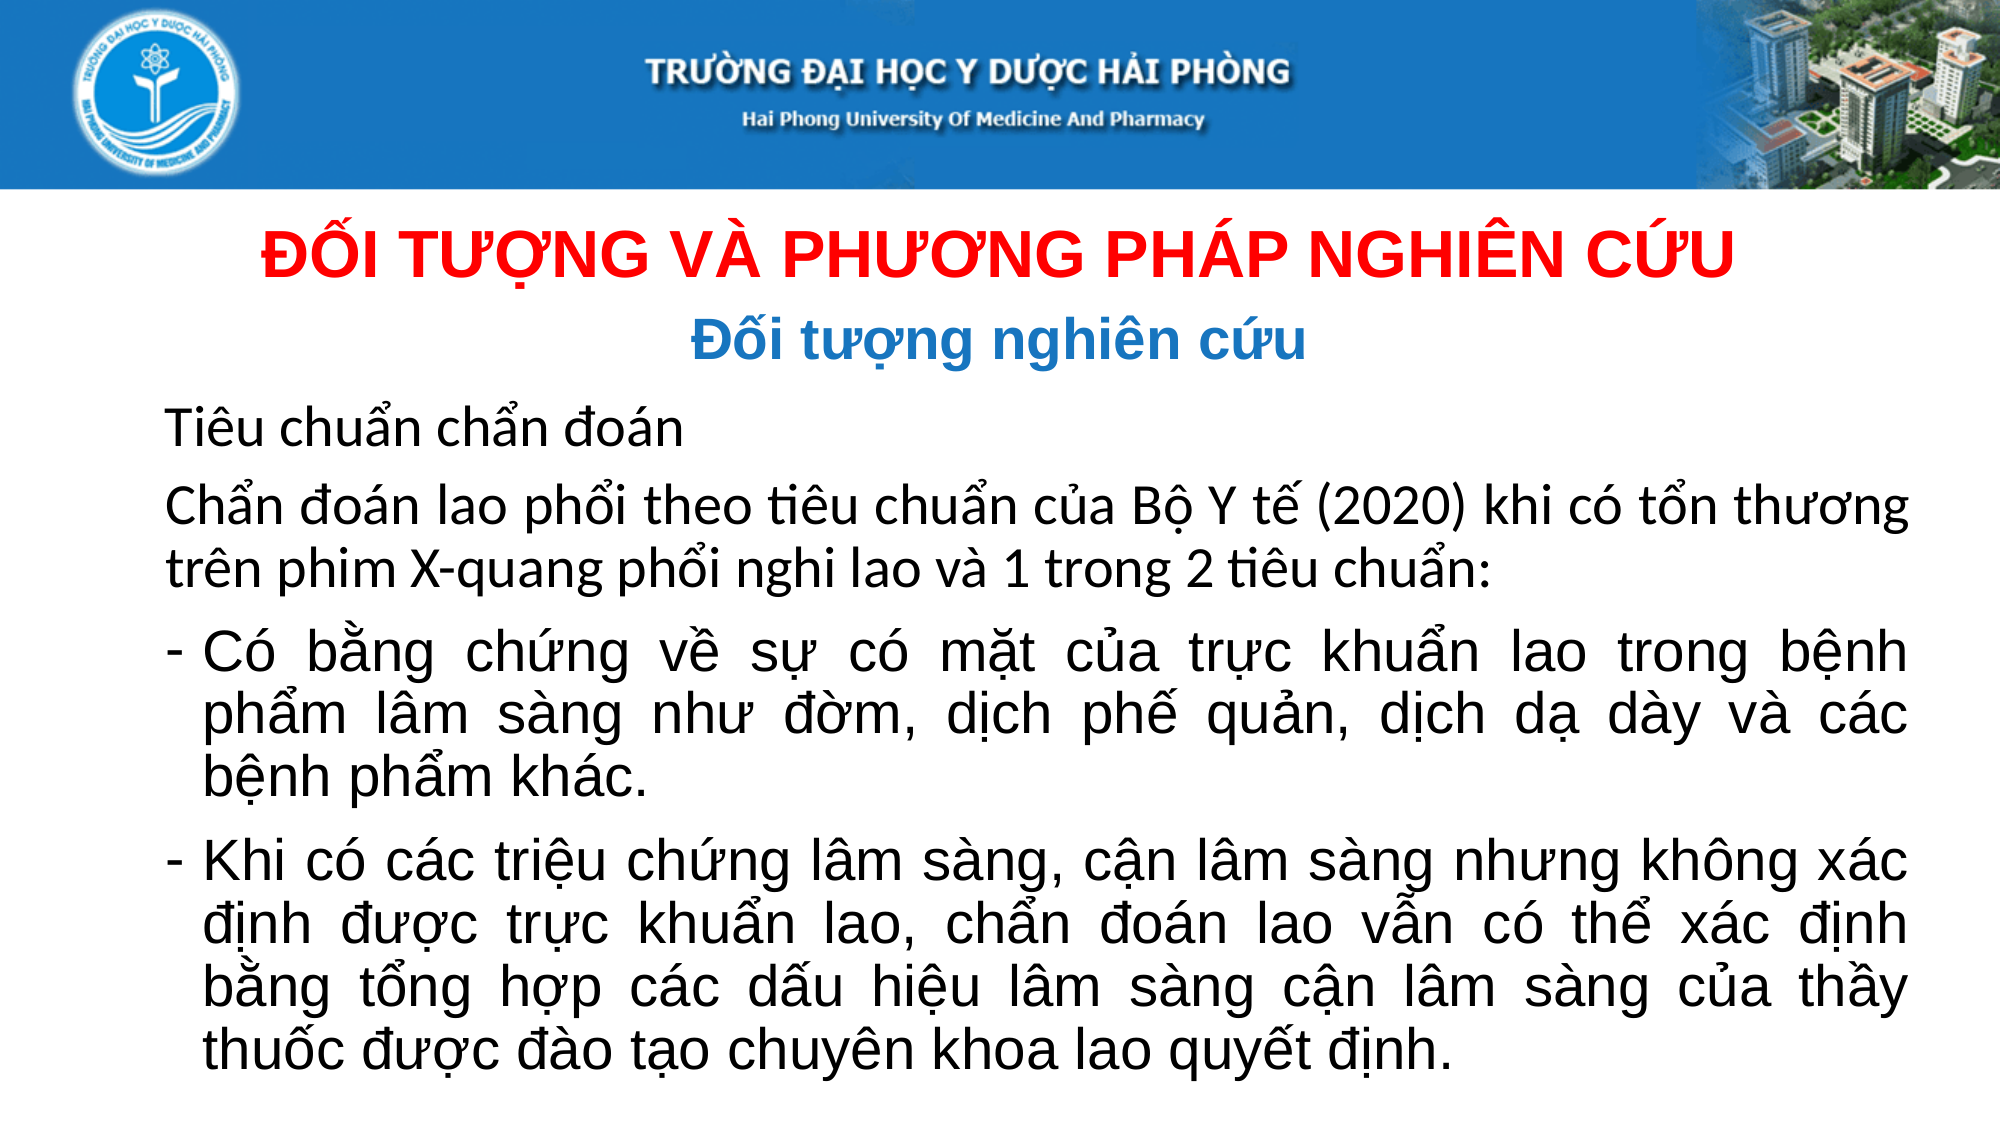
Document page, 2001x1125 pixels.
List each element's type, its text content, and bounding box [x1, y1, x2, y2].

picture [0, 0, 2000, 191]
text_box Đối tượng nghiên cứu [150, 299, 1850, 380]
list Chẩn đoán lao phổi theo tiêu chuẩn của Bộ Y tế (2020) khi có tổn thương trên phim X-quang phổi nghi lao và 1 trong 2 tiêu chuẩn: Có bằng chứng về sự có mặt của trực khuẩn lao trong bệnh phẩm lâm sàng như đờm, dịch phế quản, dịch dạ dày và các bệnh phẩm khác. Khi có các triệu chứng lâm sàng, cận lâm sàng nhưng không xác định được trực khuẩn lao, chẩn đoán lao vẫn có thể xác định bằng tổng hợp các dấu hiệu lâm sàng cận lâm sàng của thầy thuốc được đào tạo chuyên khoa lao quyết định. [150, 466, 1927, 1089]
text_box Tiêu chuẩn chẩn đoán [150, 380, 1850, 466]
text_box ĐỐI TƯỢNG VÀ PHƯƠNG PHÁP NGHIÊN CỨU [150, 203, 1850, 299]
